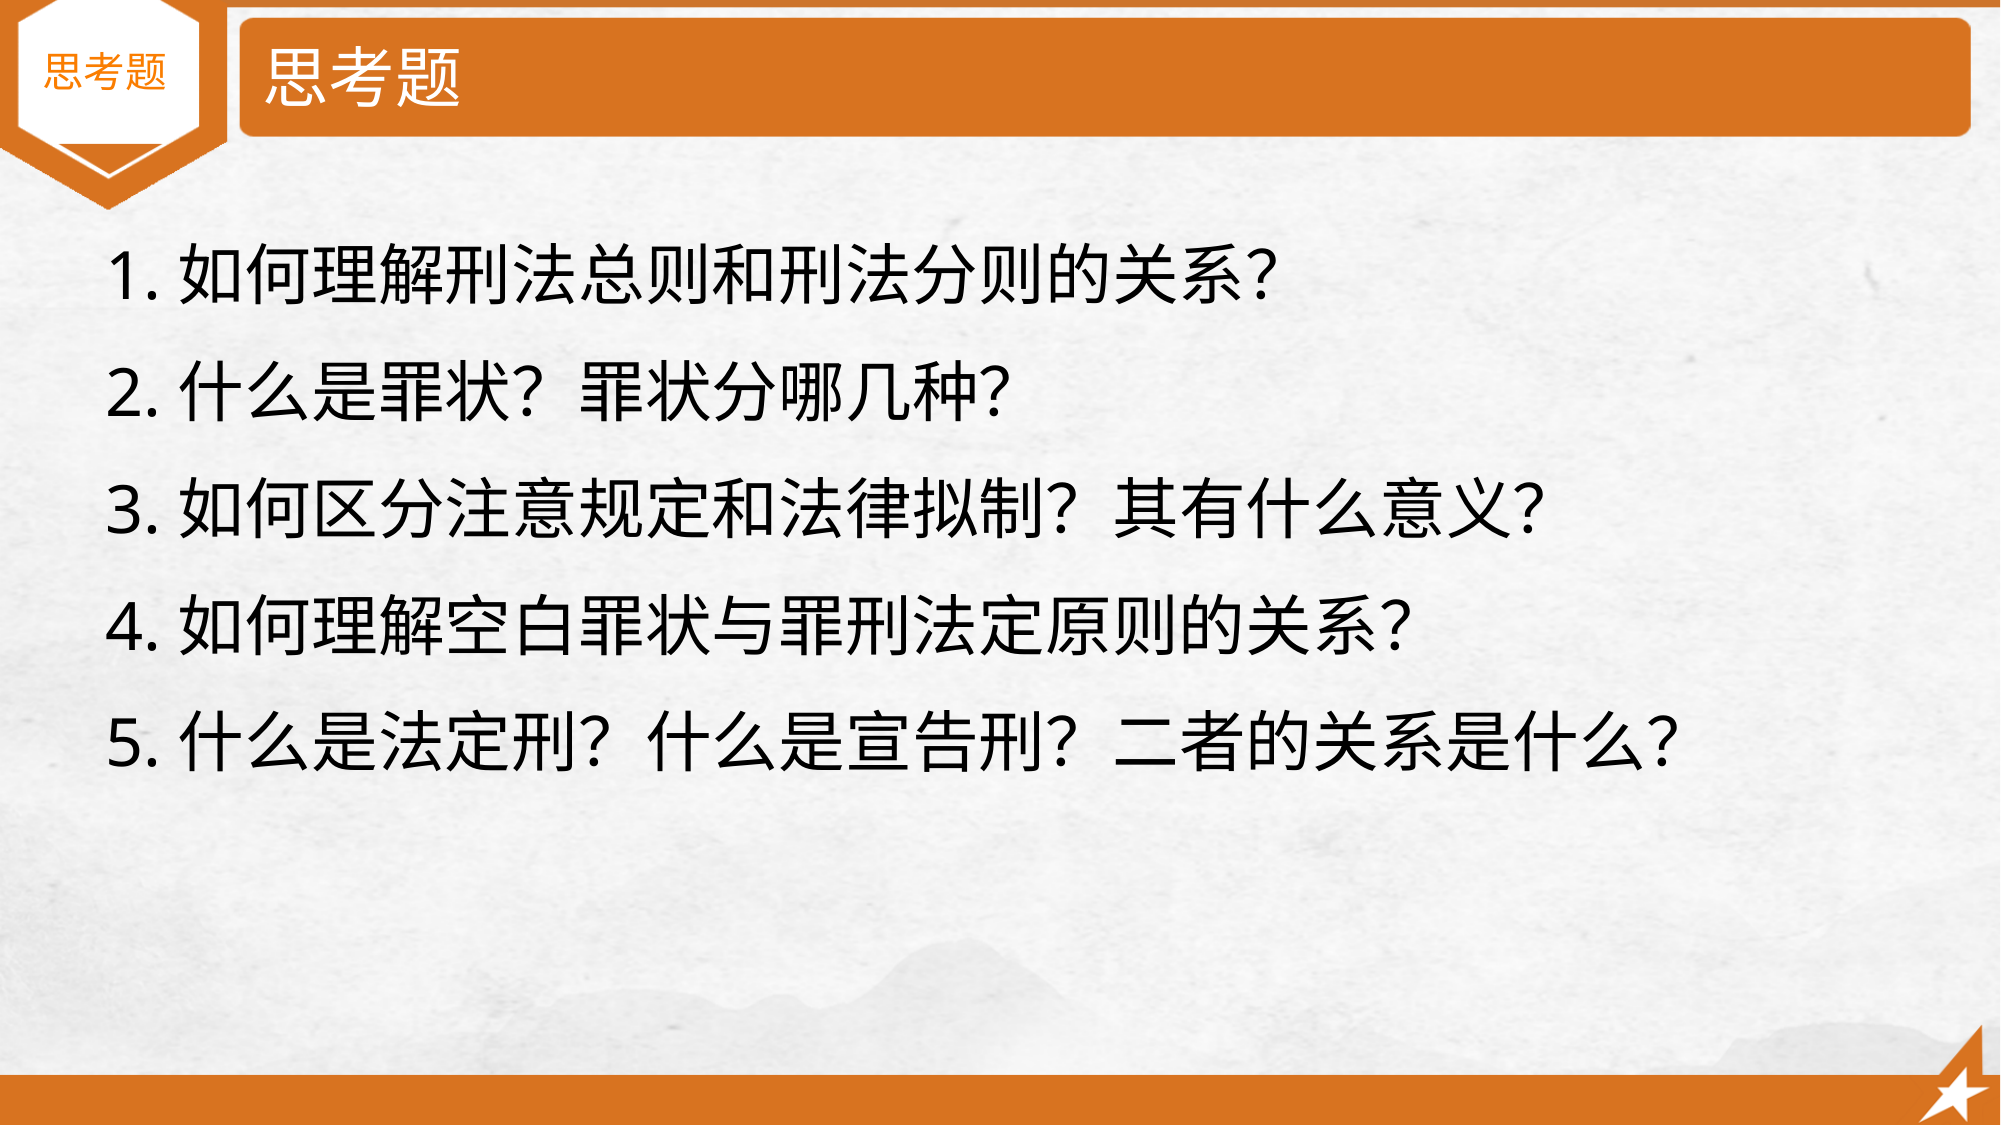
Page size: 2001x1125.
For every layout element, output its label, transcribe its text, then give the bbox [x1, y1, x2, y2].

list 1.如何理解刑法总则和刑法分则的关系？ 2.什么是罪状？罪状分哪几种？ 3.如何区分注意规定和法律拟制？其有什么意义？ 4.如何理解空白罪状与罪刑法定原则的关系？ 5.什么是法定刑？什么是宣告刑？二者的关系是什么？ [90, 118, 1954, 1037]
title 思考题 [247, 32, 1958, 131]
text_box 思考题 [0, 38, 183, 103]
picture [0, 0, 2001, 1125]
